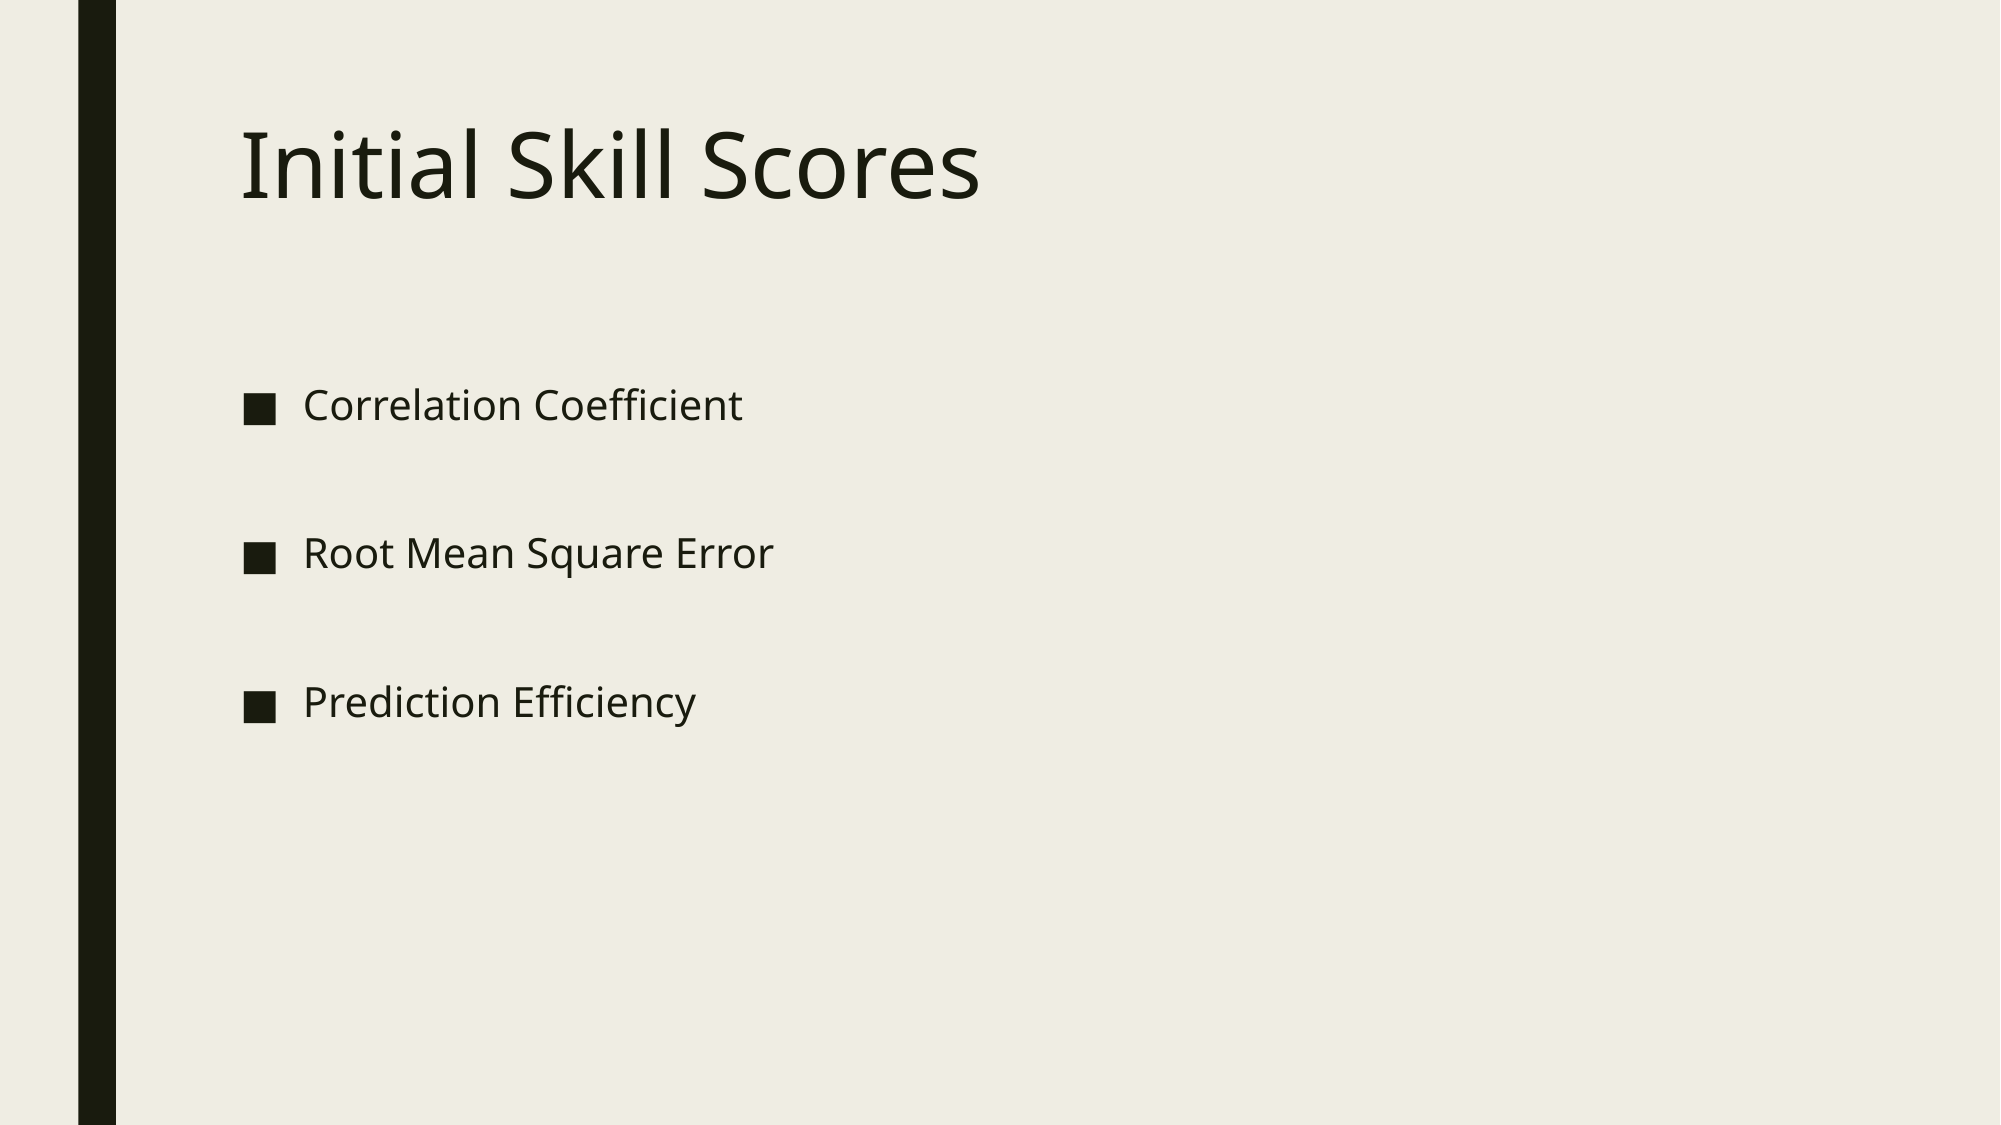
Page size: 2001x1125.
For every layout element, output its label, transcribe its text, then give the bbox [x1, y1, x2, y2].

title Initial Skill Scores [225, 112, 1800, 357]
